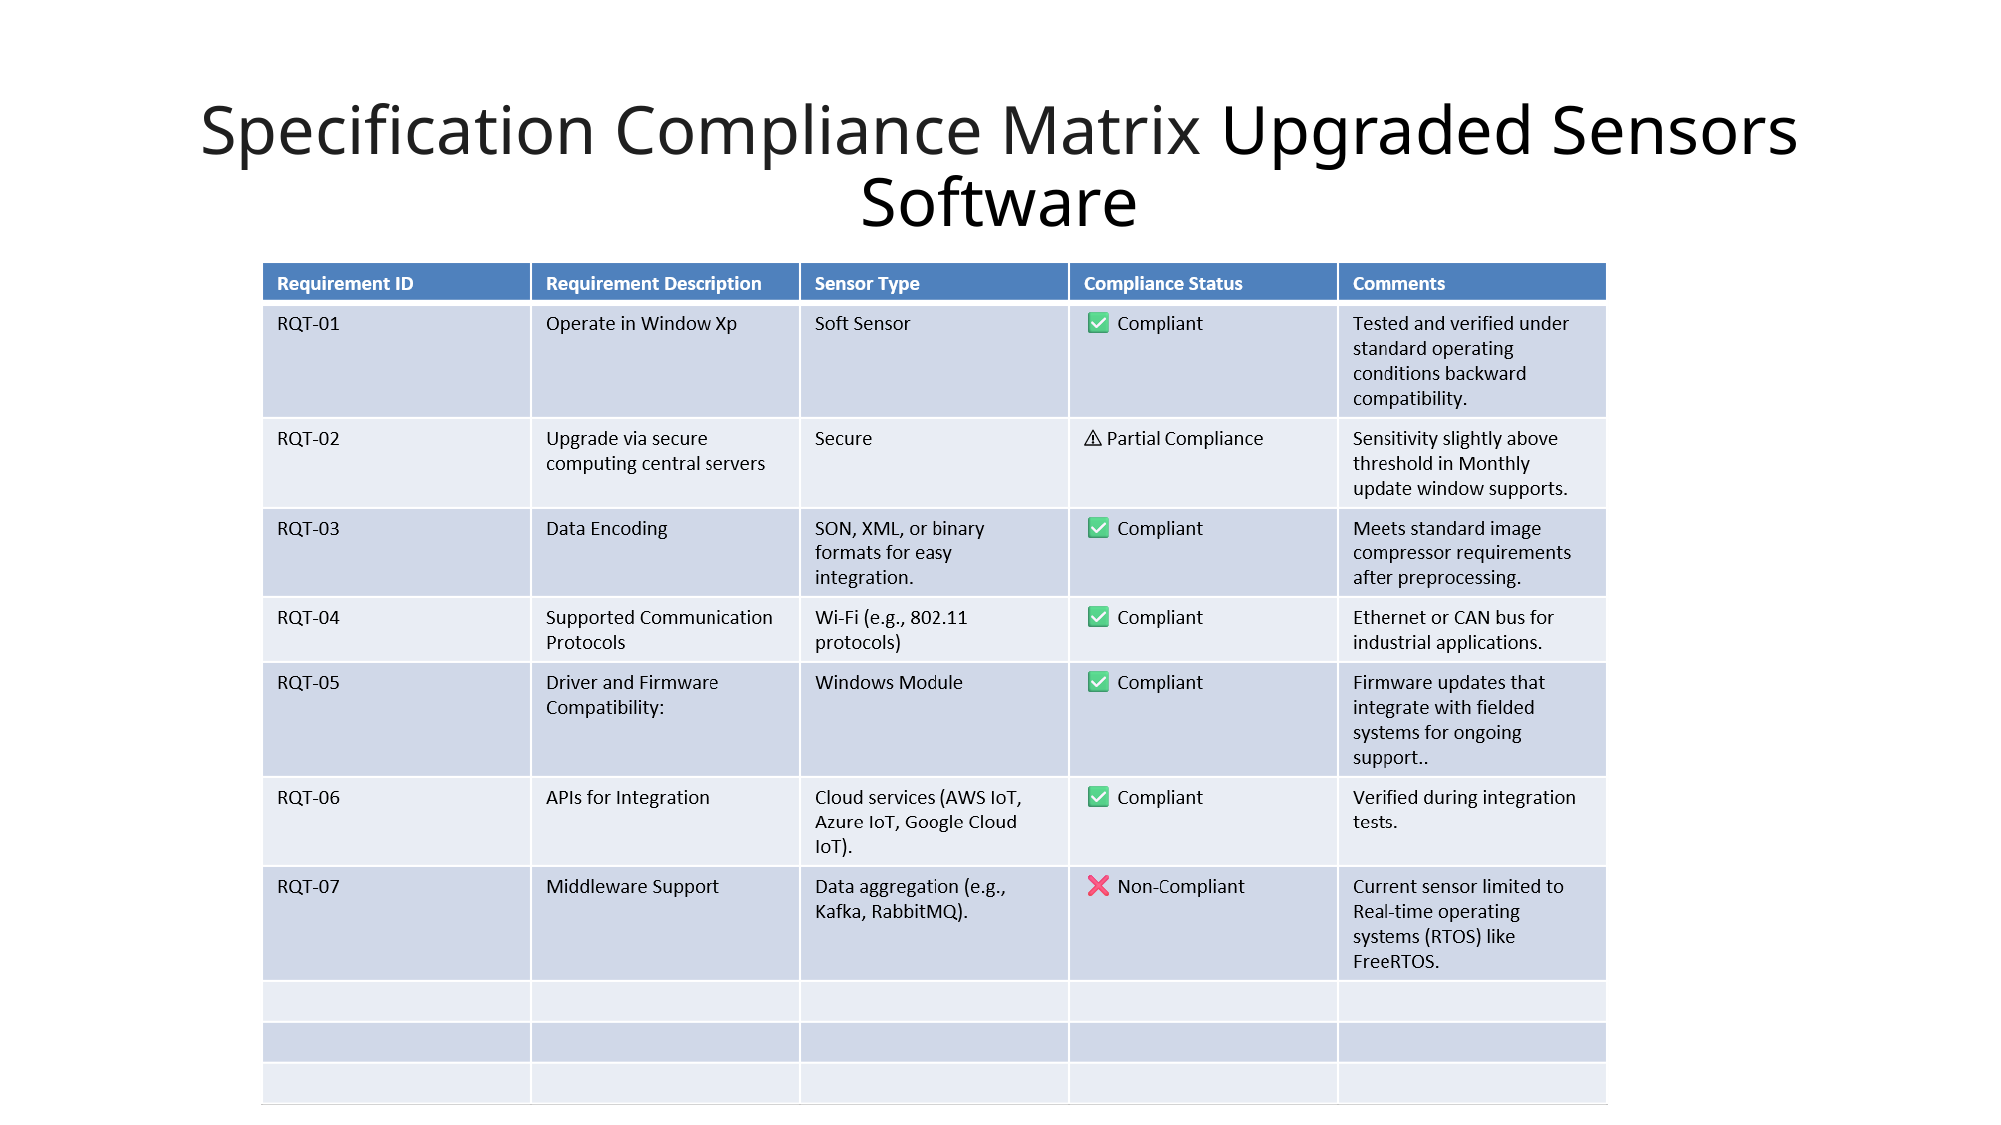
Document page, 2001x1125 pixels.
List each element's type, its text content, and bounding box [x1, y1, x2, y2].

picture [260, 260, 1611, 1105]
title Specification Compliance Matrix Upgraded Sensors Software [137, 59, 1863, 278]
